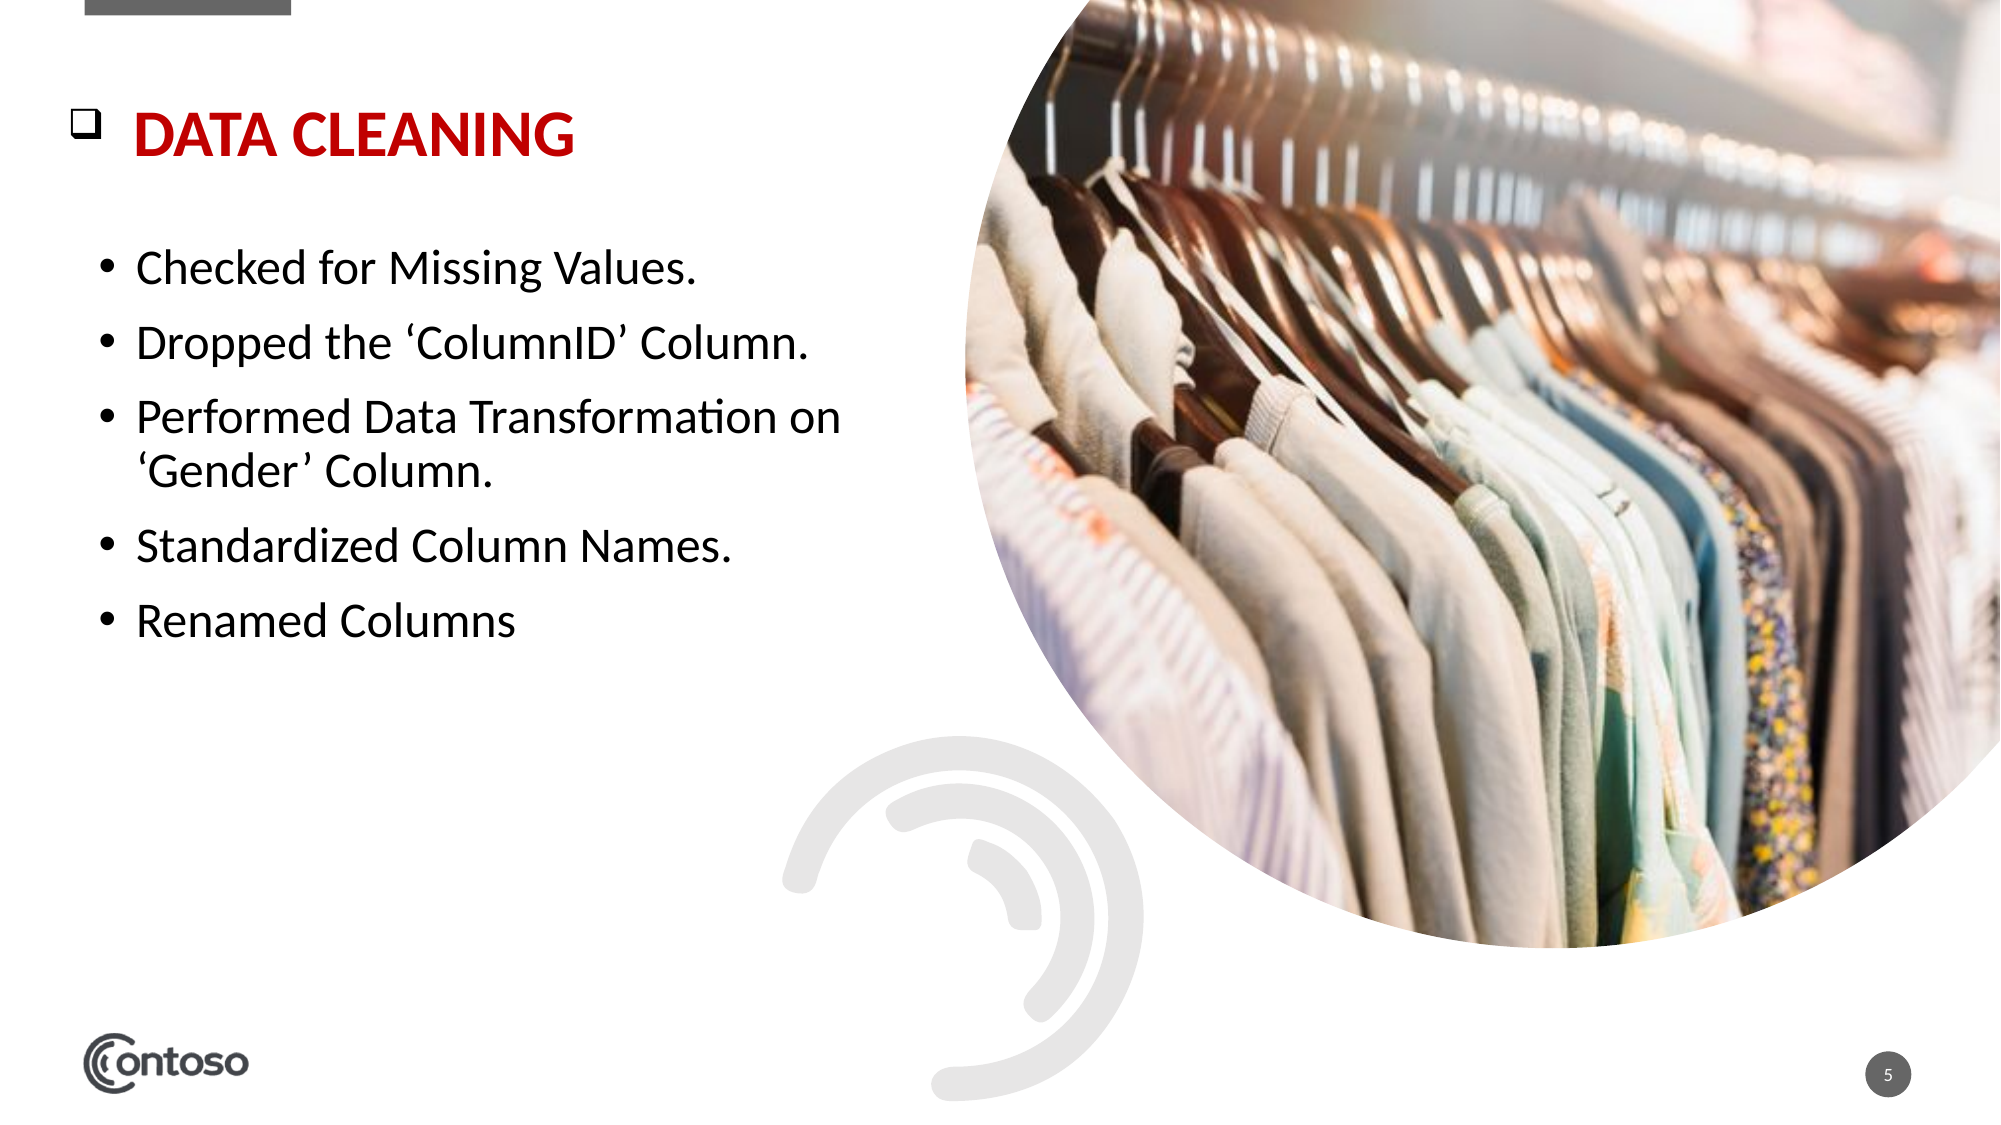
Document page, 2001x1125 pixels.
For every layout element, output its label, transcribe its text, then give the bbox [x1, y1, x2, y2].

list Checked for Missing Values. Dropped the ‘ColumnID’ Column. Performed Data Transformation on ‘Gender’ Column. Standardized Column Names. Renamed Columns [98, 241, 947, 1030]
picture [965, 0, 2000, 949]
slide_number 5 [1864, 1059, 1913, 1090]
text_box Data Cleaning [52, 82, 617, 178]
